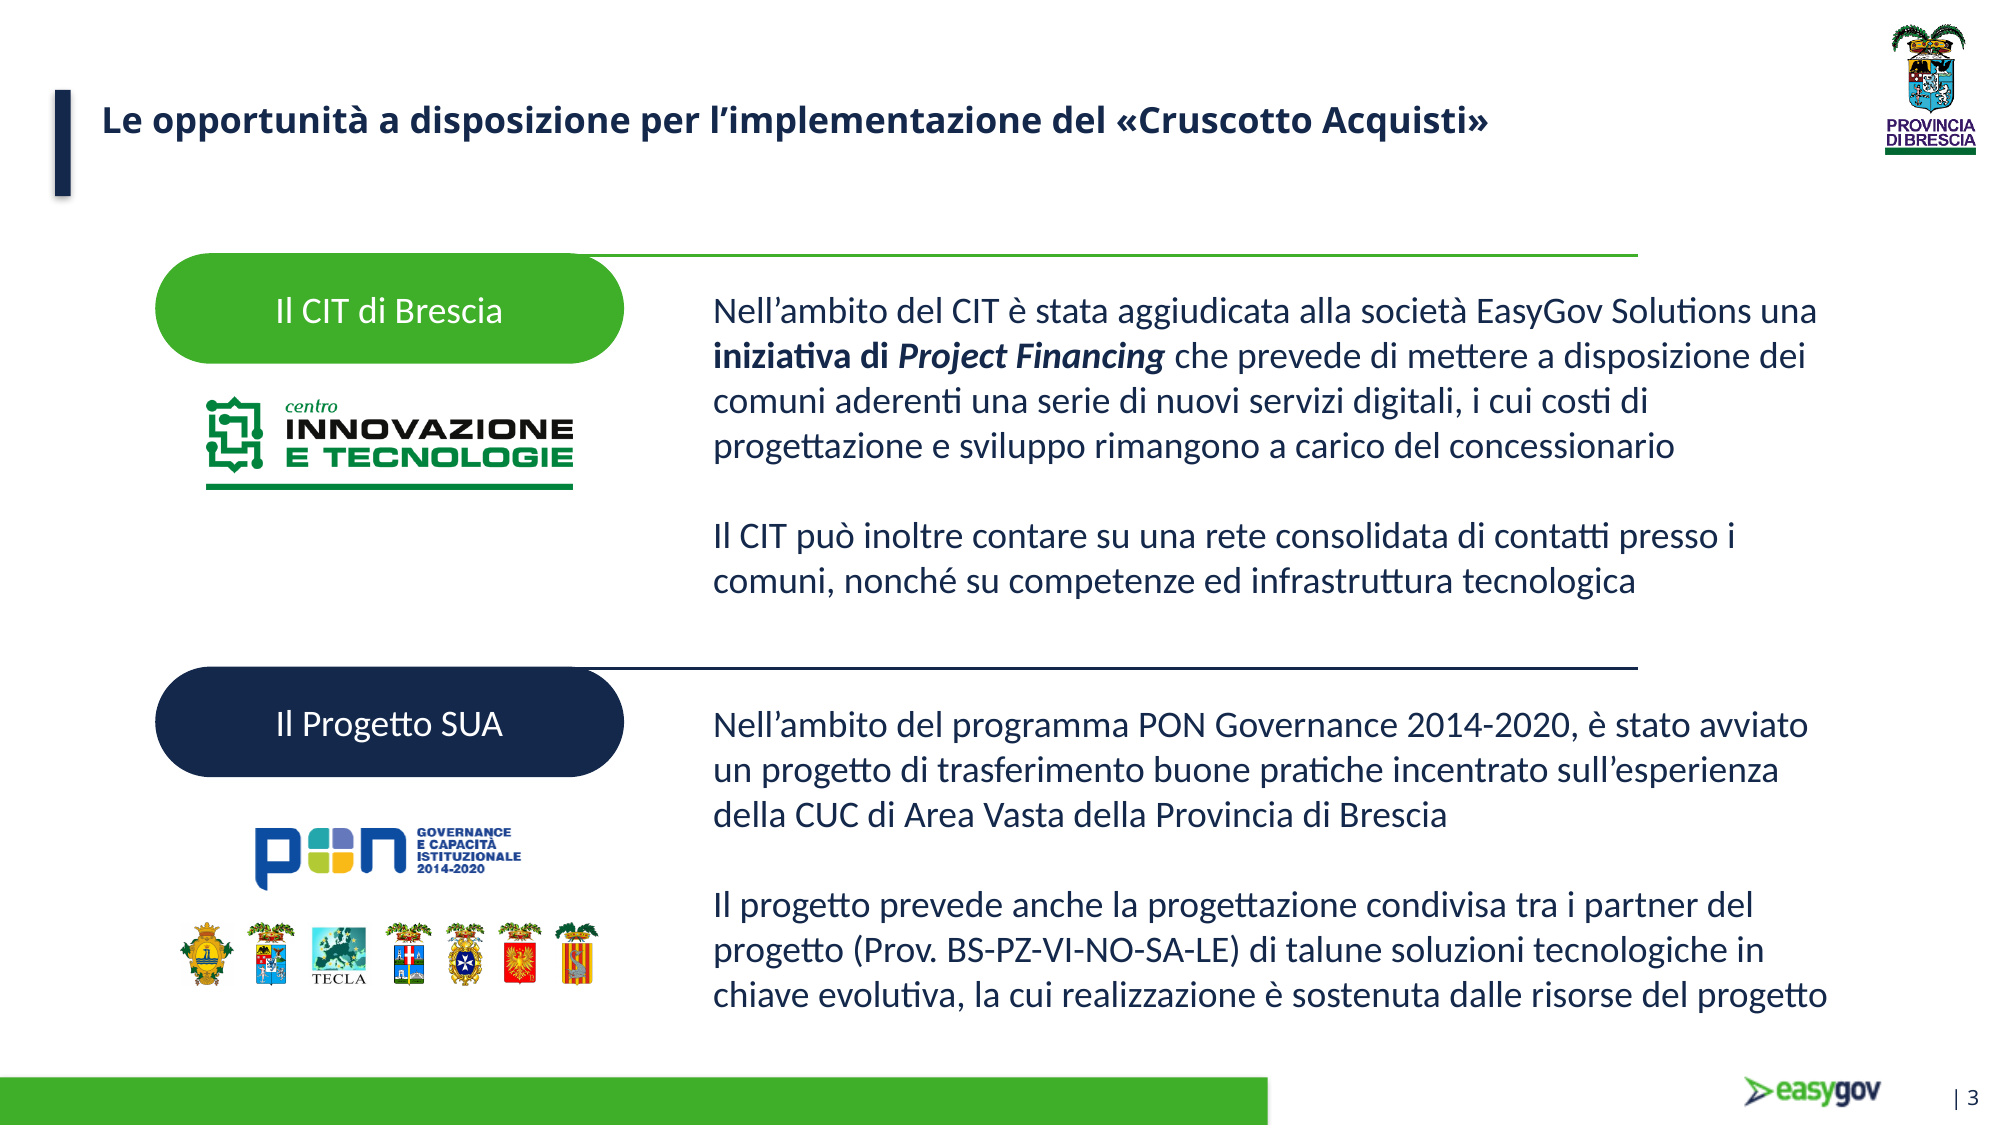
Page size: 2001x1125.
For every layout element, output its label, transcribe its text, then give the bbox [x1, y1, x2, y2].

picture [1885, 24, 1976, 156]
title Le opportunità a disposizione per l’implementazione del «Cruscotto Acquisti» [86, 90, 1880, 149]
picture [234, 801, 545, 918]
picture [1740, 1066, 1886, 1112]
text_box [157, 255, 1639, 776]
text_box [180, 922, 600, 986]
text_box Nell’ambito del CIT è stata aggiudicata alla società EasyGov Solutions una iniziativa di Project Financing che prevede di mettere a disposizione dei comuni aderenti una serie di nuovi servizi digitali, i cui costi di progettazione e sviluppo rimangono a carico del concessionario Il CIT può inoltre contare su una rete consolidata di contatti presso i comuni, nonché su competenze ed infrastruttura tecnologica [1643, 278, 1843, 609]
picture [206, 395, 574, 491]
text_box Nell’ambito del programma PON Governance 2014-2020, è stato avviato un progetto di trasferimento buone pratiche incentrato sull’esperienza della CUC di Area Vasta della Provincia di Brescia Il progetto prevede anche la progettazione condivisa tra i partner del progetto (Prov. BS-PZ-VI-NO-SA-LE) di talune soluzioni tecnologiche in chiave evolutiva, la cui realizzazione è sostenuta dalle risorse del progetto [698, 692, 1851, 1022]
